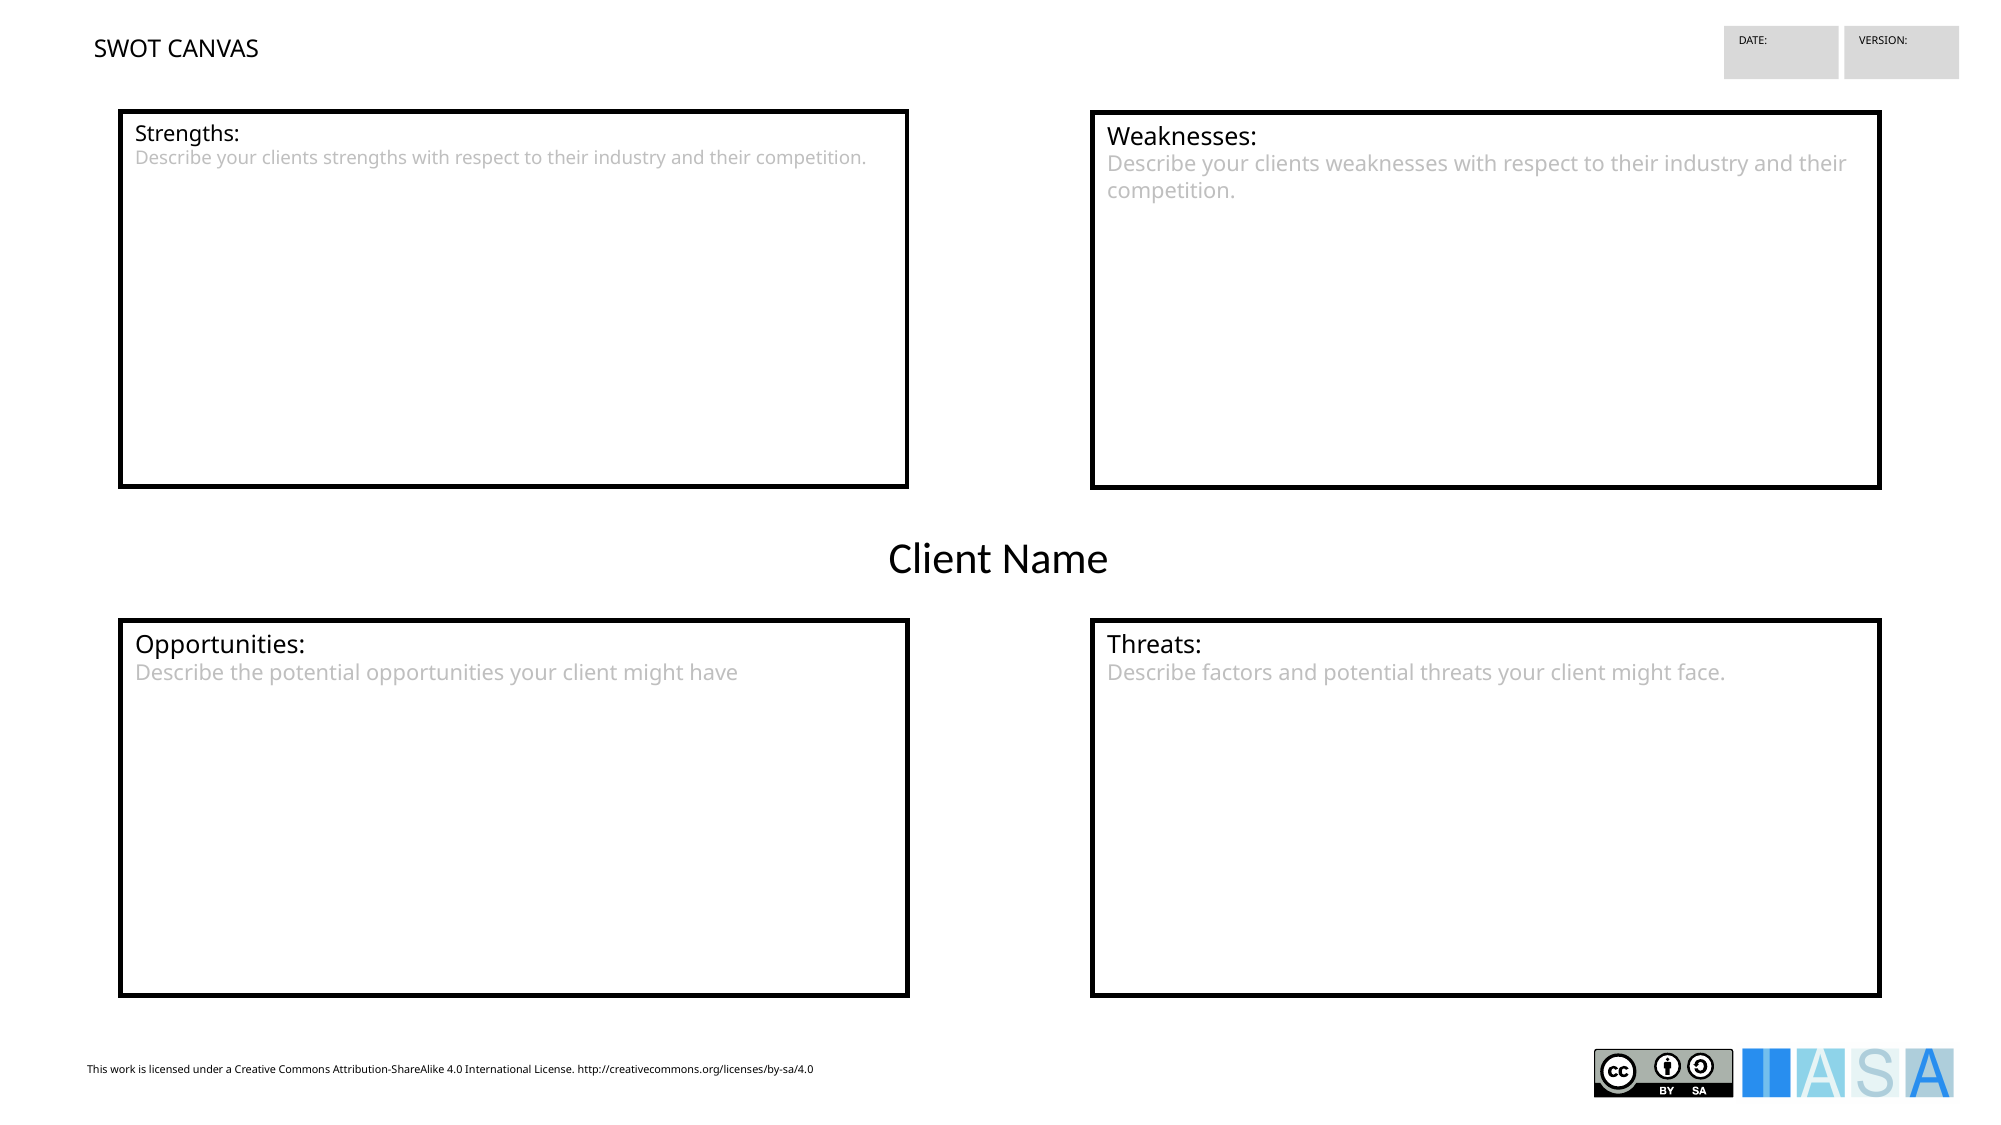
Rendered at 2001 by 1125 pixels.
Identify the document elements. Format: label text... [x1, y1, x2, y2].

text_box This work is licensed under a Creative Commons Attribution-ShareAlike 4.0 International License. http://creativecommons.org/licenses/by-sa/4.0 [72, 1055, 1149, 1084]
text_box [1594, 1042, 1960, 1104]
text_box Client Name [765, 521, 1232, 590]
text_box DATE: [1723, 25, 1840, 80]
text_box SWOT CANVAS [78, 26, 274, 70]
text_box Opportunities: Describe the potential opportunities your client might have [119, 620, 909, 997]
text_box Strengths: Describe your clients strengths with respect to their industry and their competition. [119, 111, 908, 488]
text_box VERSION: [1843, 25, 1960, 80]
text_box Threats: Describe factors and potential threats your client might face. [1091, 620, 1881, 997]
text_box Weaknesses: Describe your clients weaknesses with respect to their industry and their competition. [1091, 112, 1881, 489]
